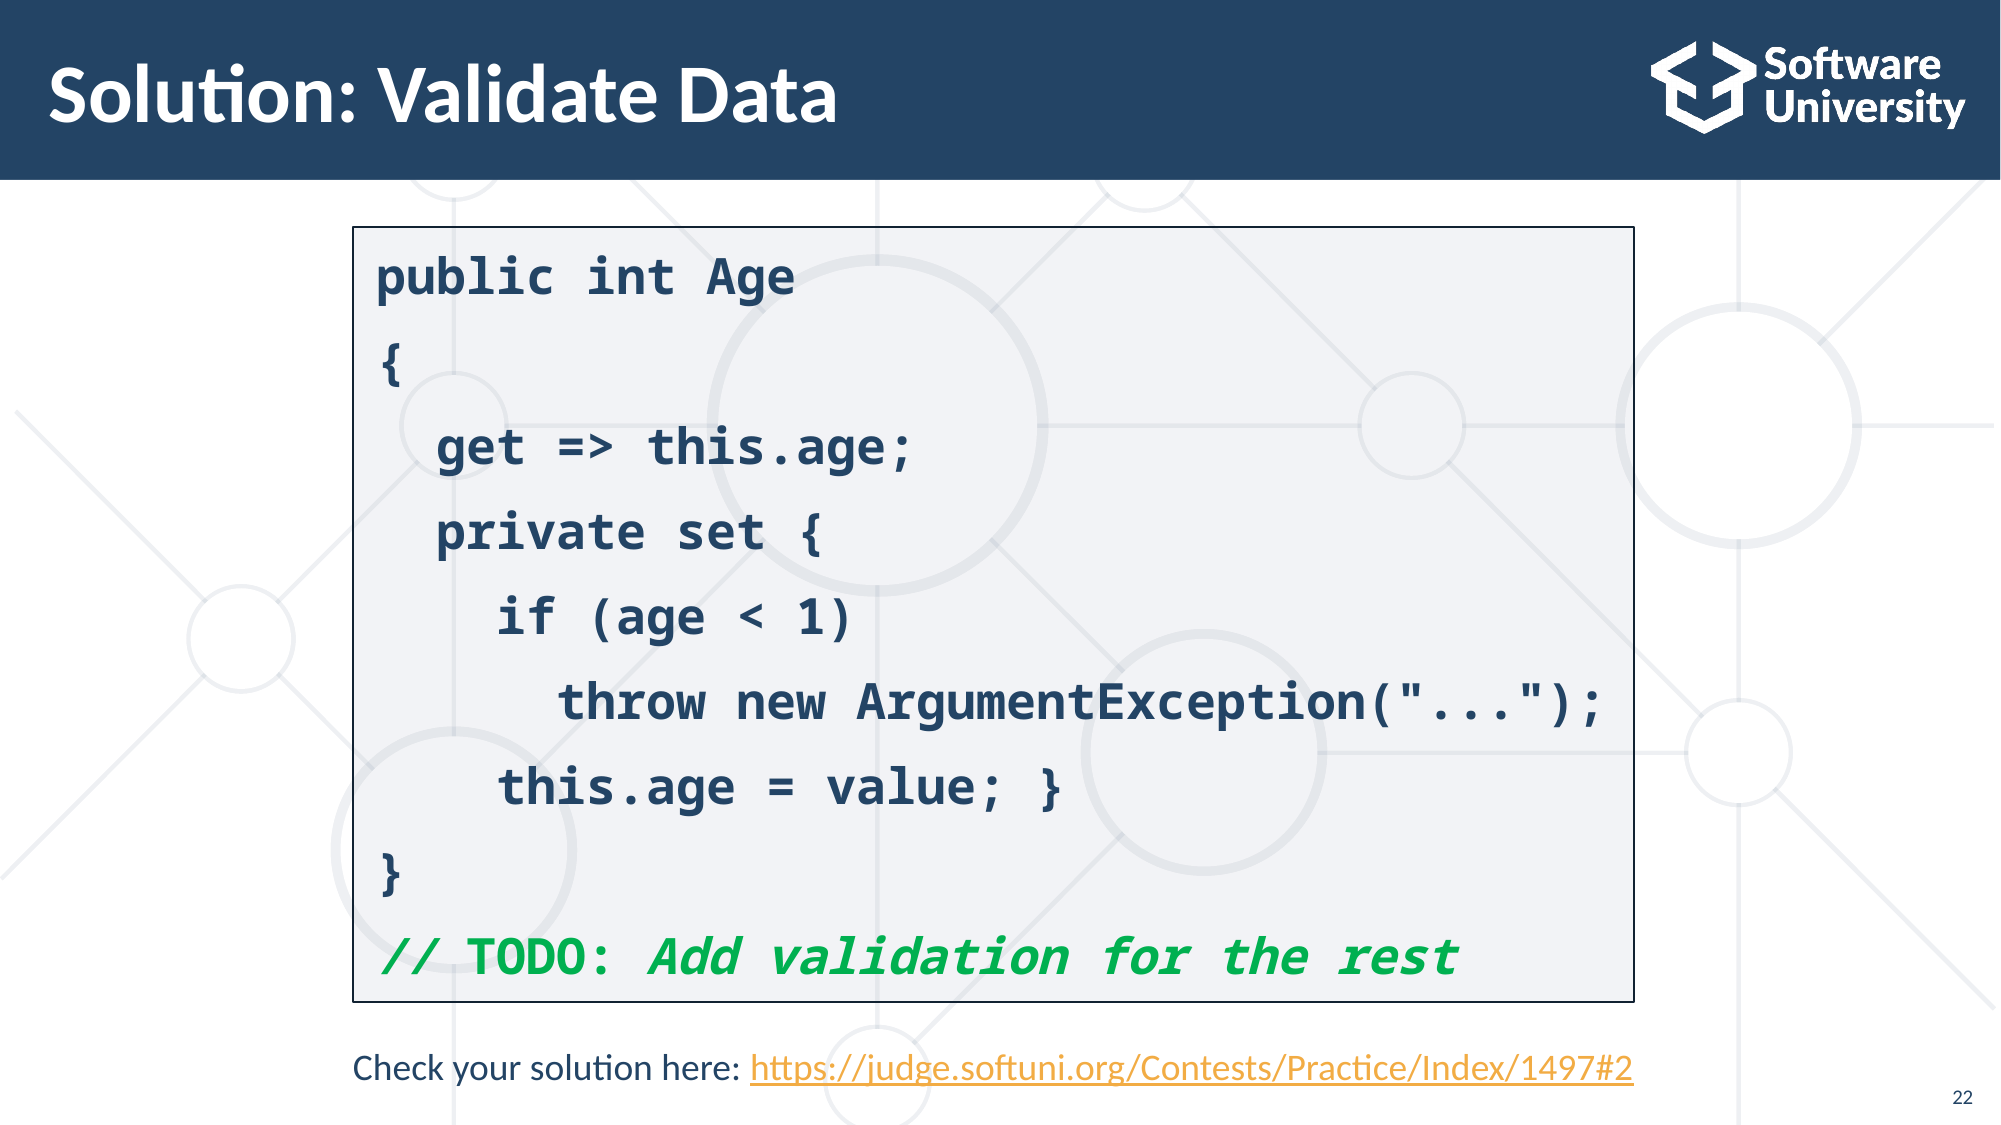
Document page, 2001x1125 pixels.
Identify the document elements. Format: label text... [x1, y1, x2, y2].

text_box public int Age { get => this.age; private set { if (age < 1) throw new ArgumentException("..."); this.age = value; } } // TODO: Add validation for the rest [352, 227, 1635, 1002]
title Solution: Validate Data [31, 16, 1625, 162]
picture [1651, 41, 1966, 134]
slide_number 22 [1927, 1067, 1989, 1117]
text_box Check your solution here: https://judge.softuni.org/Contests/Practice/Index/1497#2 [124, 1035, 1863, 1096]
